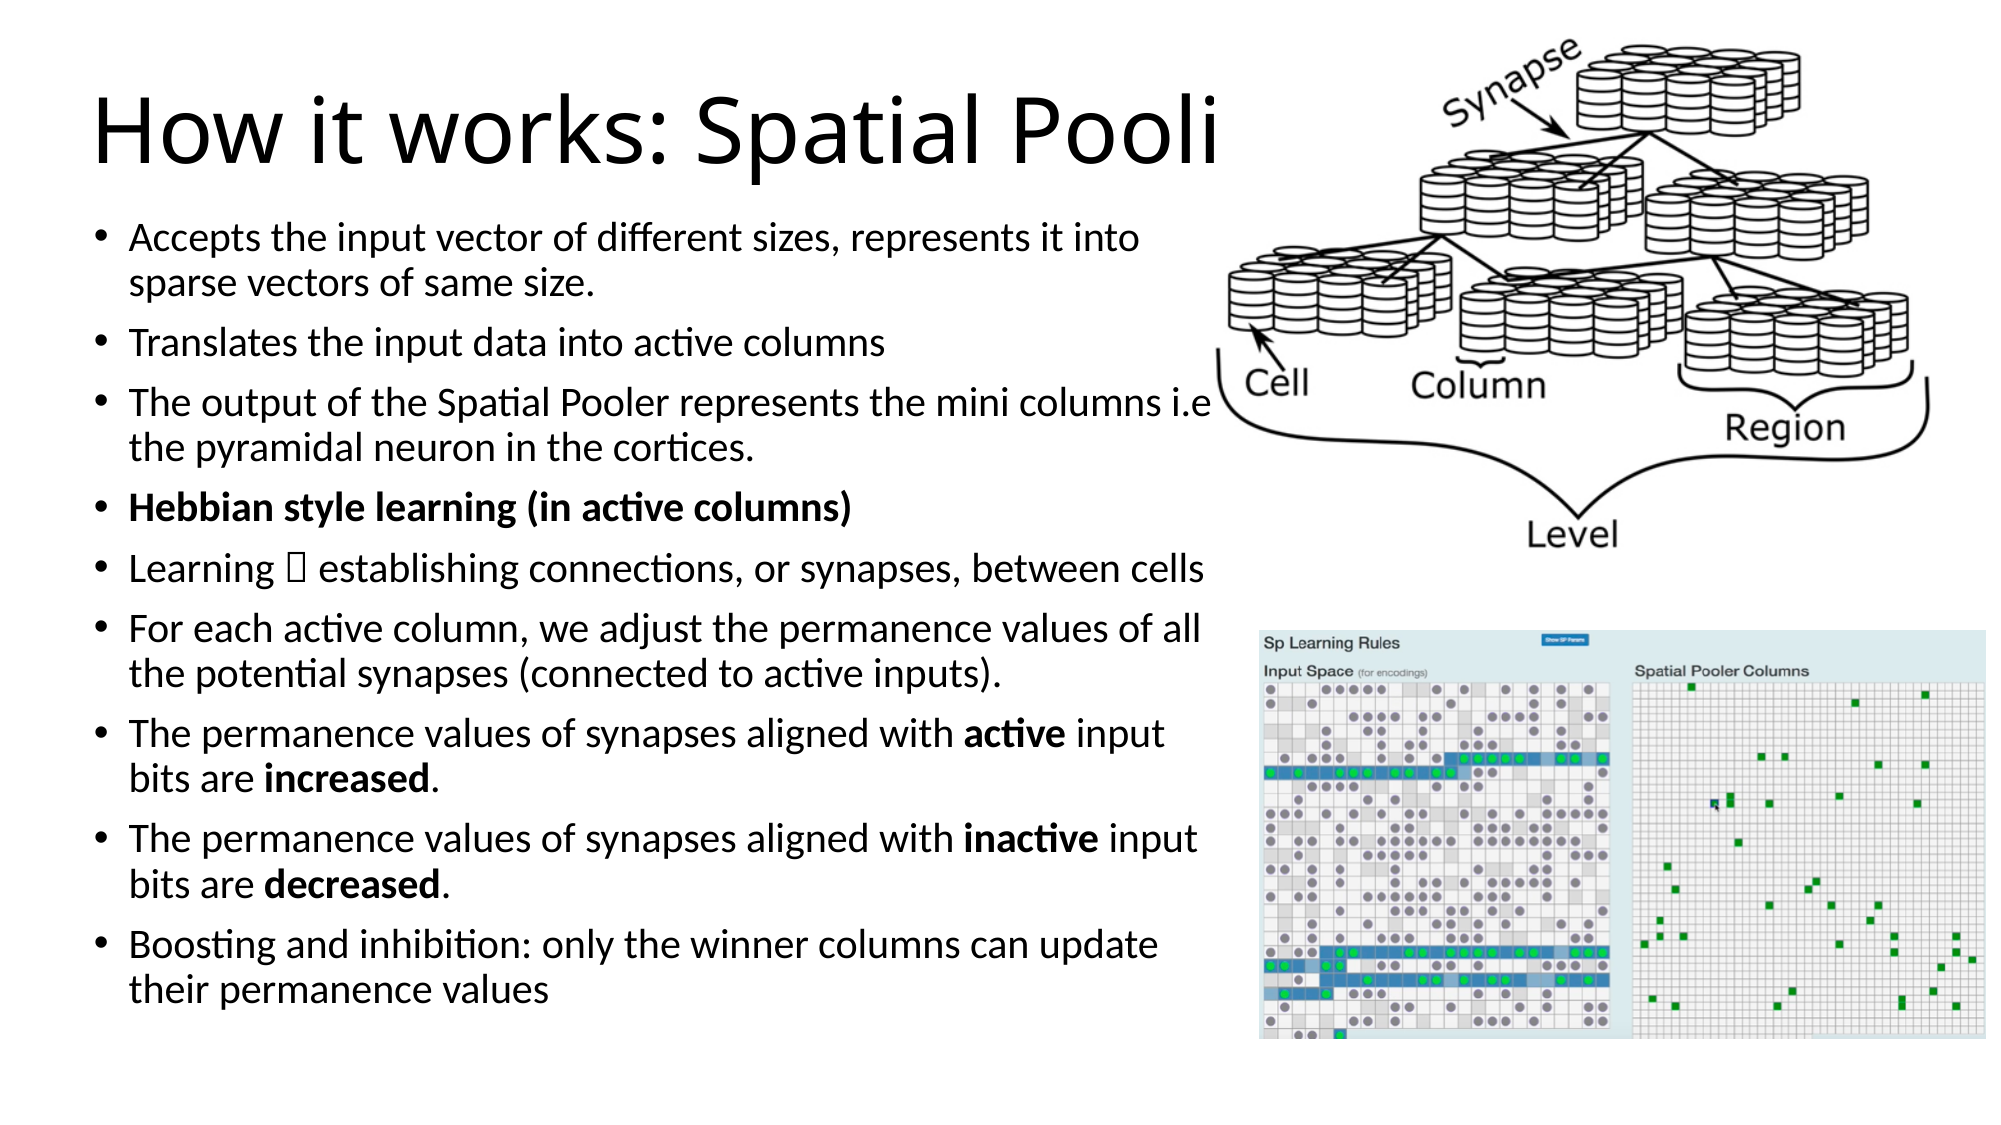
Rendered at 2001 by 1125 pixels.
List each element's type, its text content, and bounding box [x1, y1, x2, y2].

picture [1259, 630, 1986, 1040]
list Accepts the input vector of different sizes, represents it into sparse vectors of same size. Translates the input data into active columns The output of the Spatial Pooler represents the mini columns i.e the pyramidal neuron in the cortices. Hebbian style learning (in active columns) Learning  establishing connections, or synapses, between cells For each active column, we adjust the permanence values of all the potential synapses (connected to active inputs). The permanence values of synapses aligned with active input bits are increased. The permanence values of synapses aligned with inactive input bits are decreased. Boosting and inhibition: only the winner columns can update their permanence values [78, 207, 1234, 1054]
title How it works: Spatial Pooling [78, 77, 1214, 207]
picture [1214, 37, 1932, 550]
